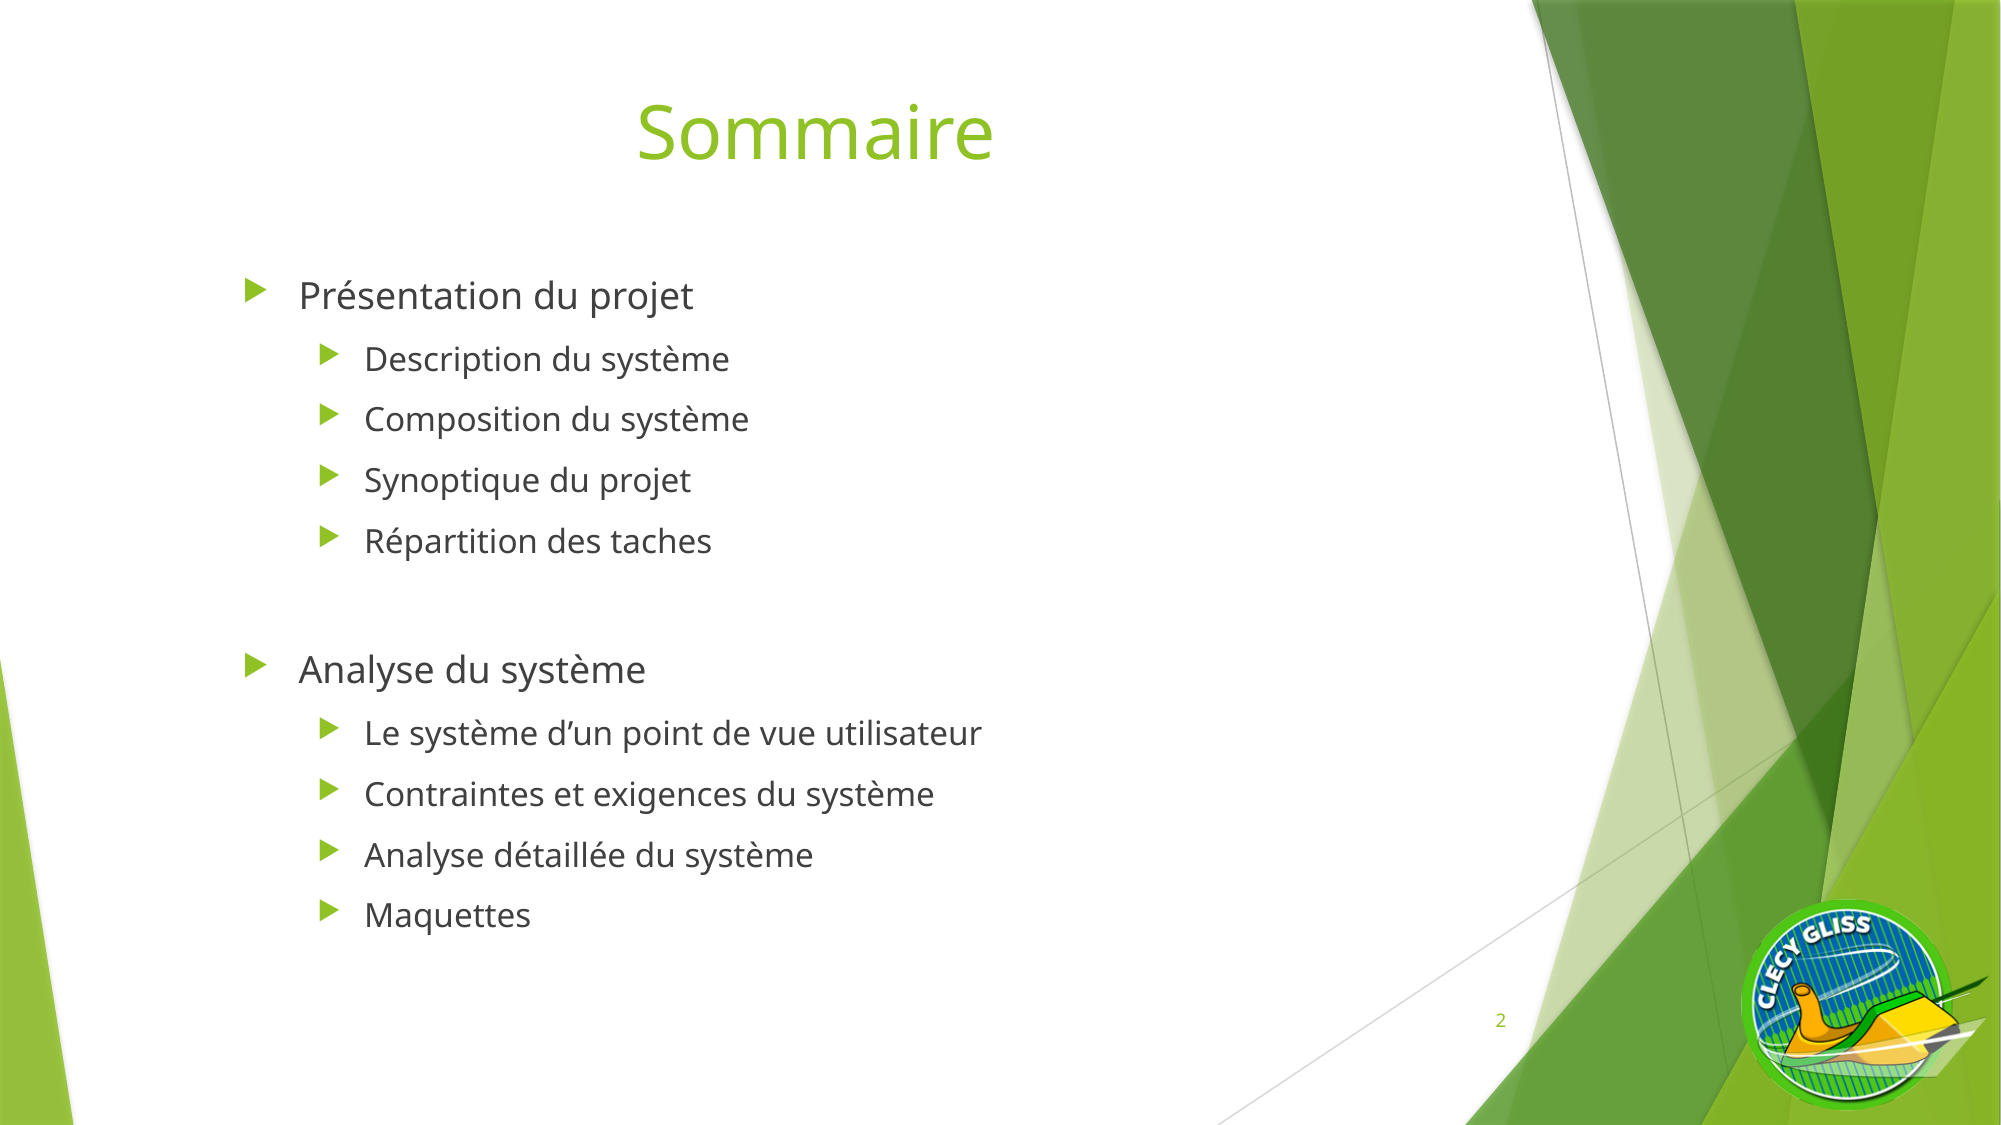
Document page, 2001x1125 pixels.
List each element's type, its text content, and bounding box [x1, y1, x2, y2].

list Présentation du projet Description du système Composition du système Synoptique du projet Répartition des taches Analyse du système Le système d’un point de vue utilisateur Contraintes et exigences du système Analyse détaillée du système Maquettes [227, 264, 1406, 992]
picture [1717, 896, 1992, 1114]
slide_number 2 [1409, 991, 1522, 1051]
title Sommaire [111, 76, 1522, 183]
